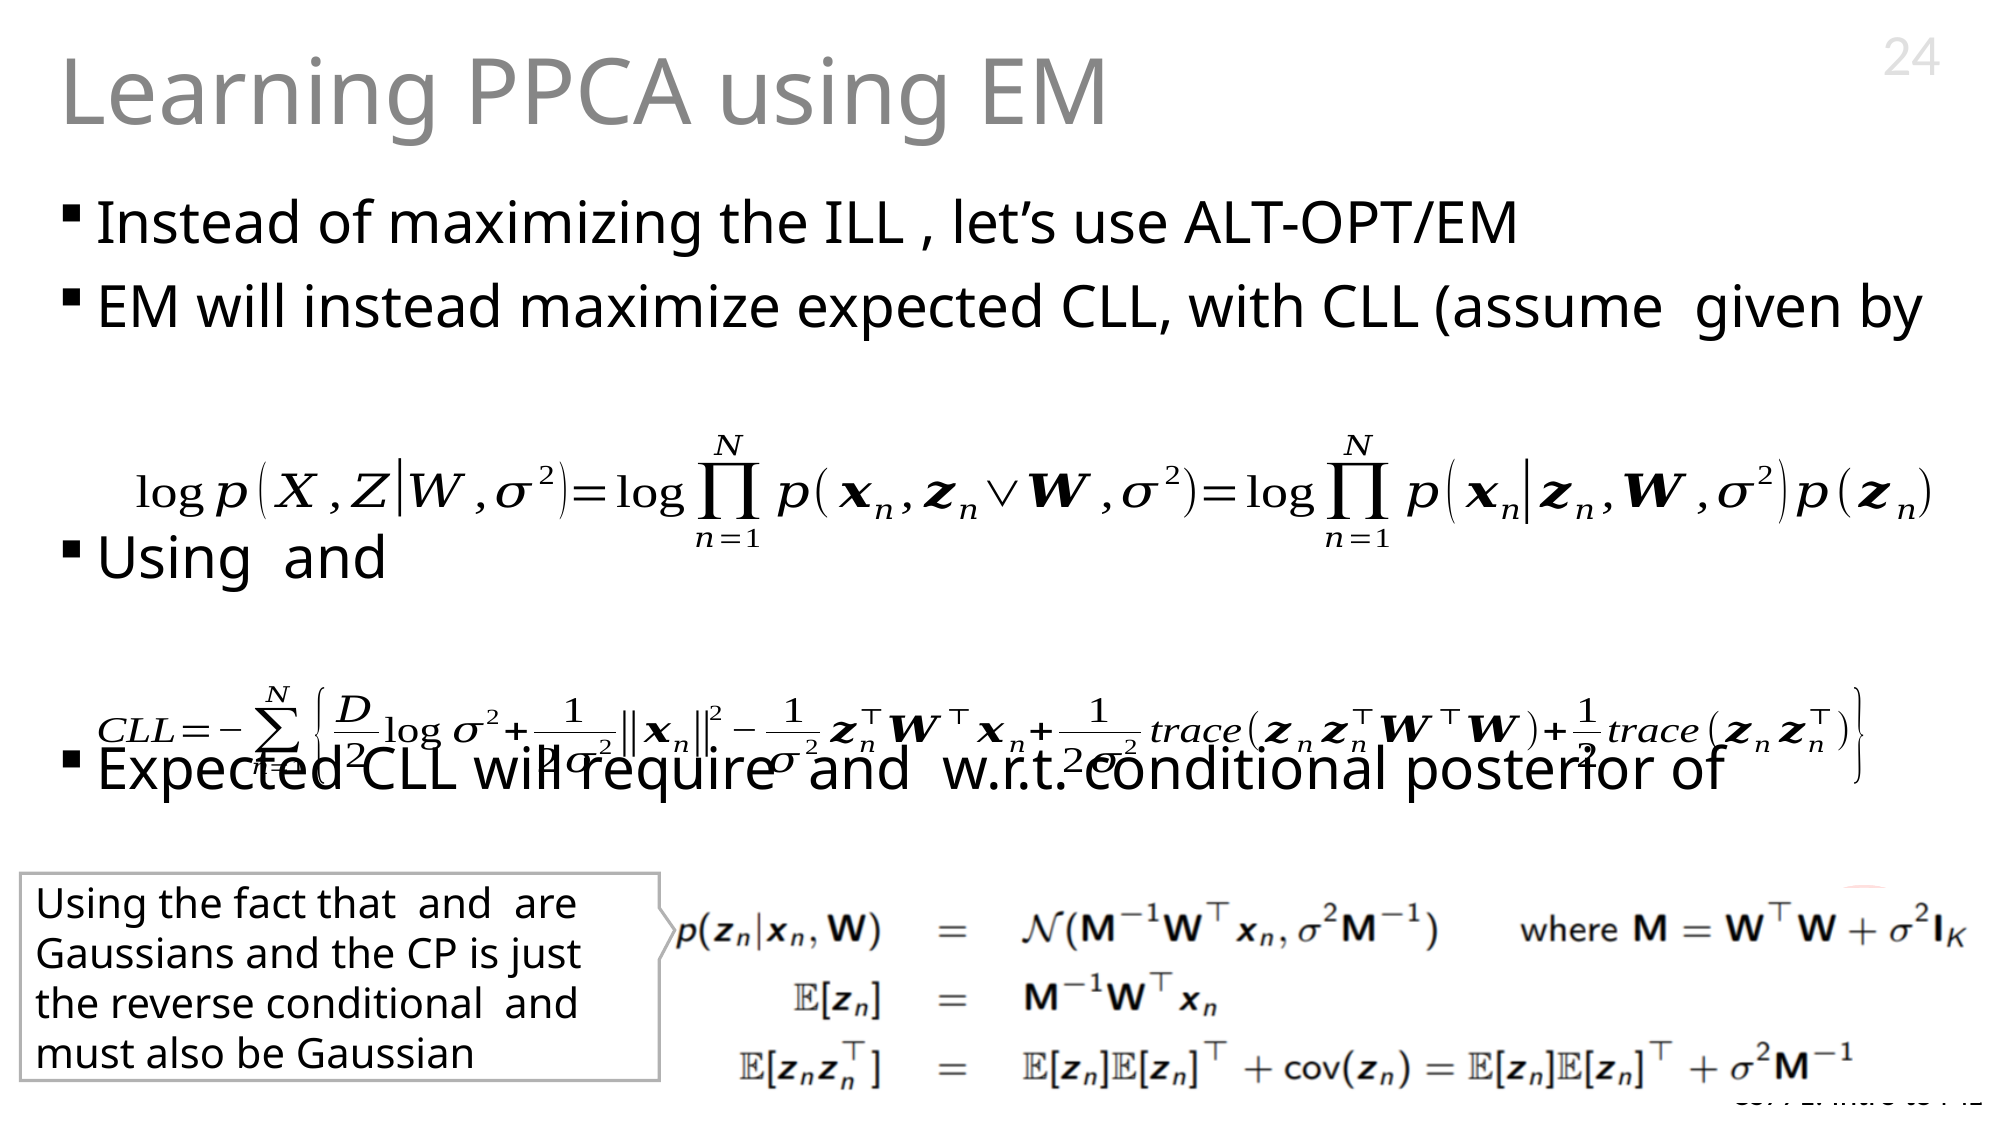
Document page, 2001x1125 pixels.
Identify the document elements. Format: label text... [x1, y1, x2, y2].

picture [669, 888, 1980, 1103]
title Learning PPCA using EM [43, 27, 1970, 163]
slide_number 24 [1857, 22, 1957, 83]
